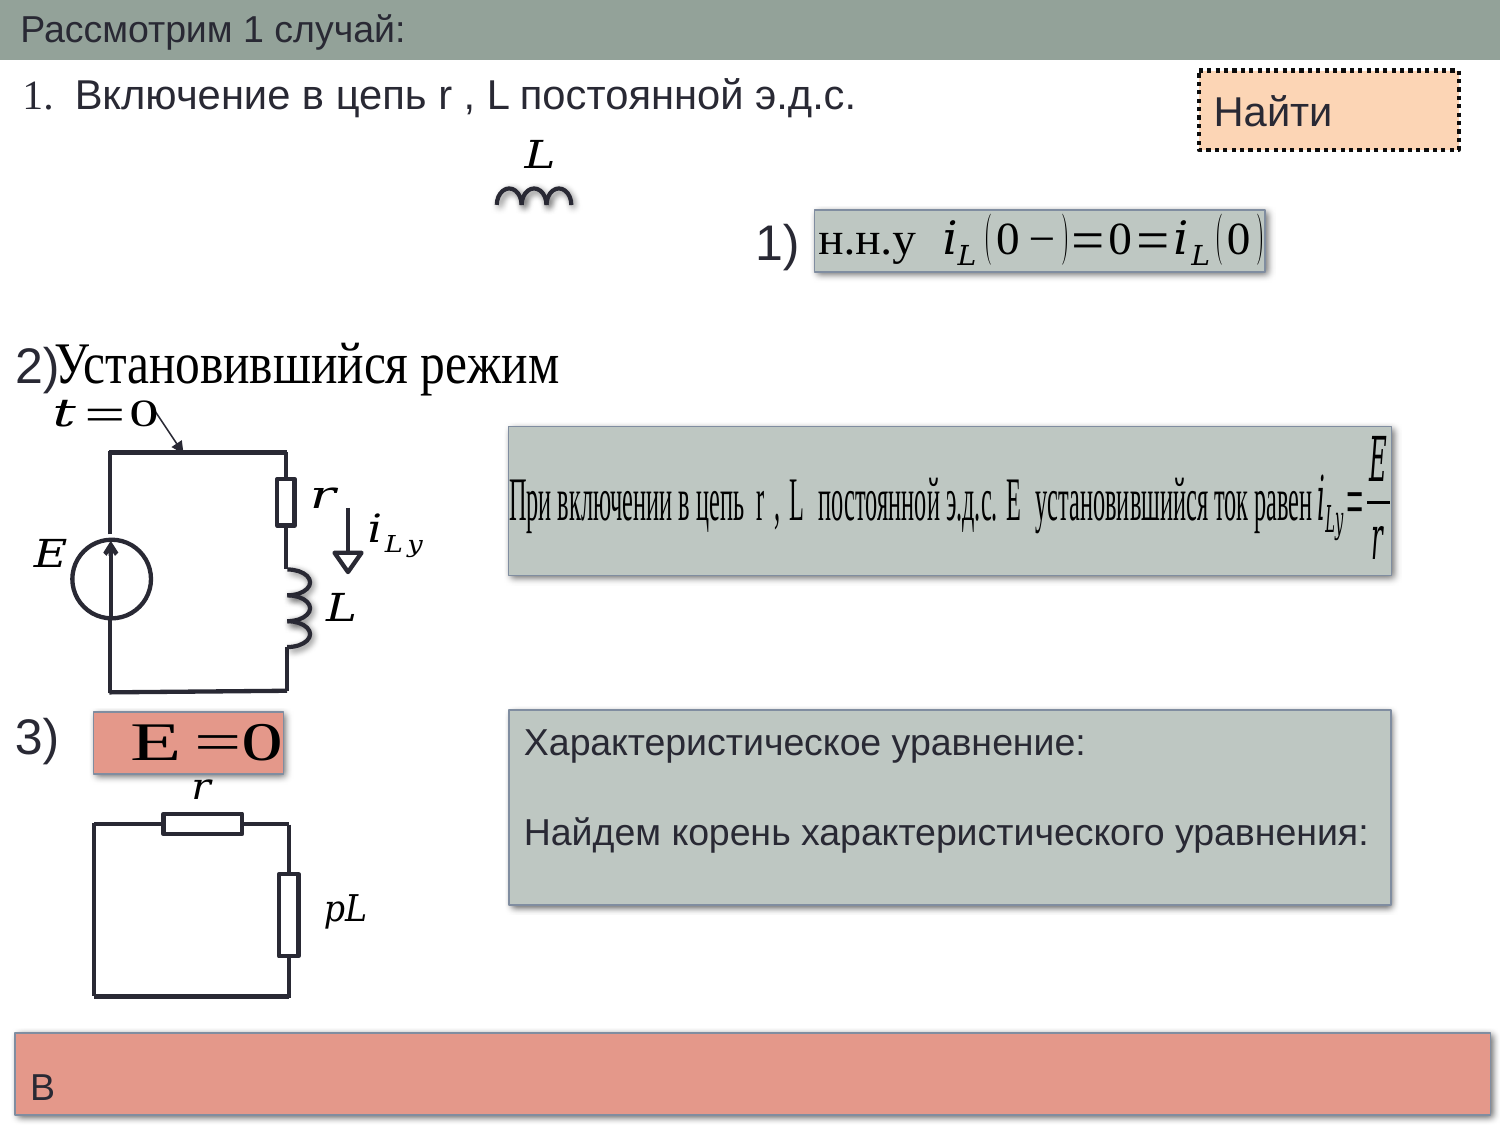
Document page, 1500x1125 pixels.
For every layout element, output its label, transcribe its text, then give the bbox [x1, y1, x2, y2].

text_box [30, 392, 426, 694]
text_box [93, 767, 368, 998]
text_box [60, 109, 724, 312]
text_box 3) [0, 696, 77, 772]
text_box 1. Включение в цепь r , L постоянной э.д.с. [7, 60, 872, 126]
text_box Рассмотрим 1 случай: [5, 0, 421, 58]
text_box 2) [0, 325, 87, 401]
text_box 1) [740, 203, 827, 278]
